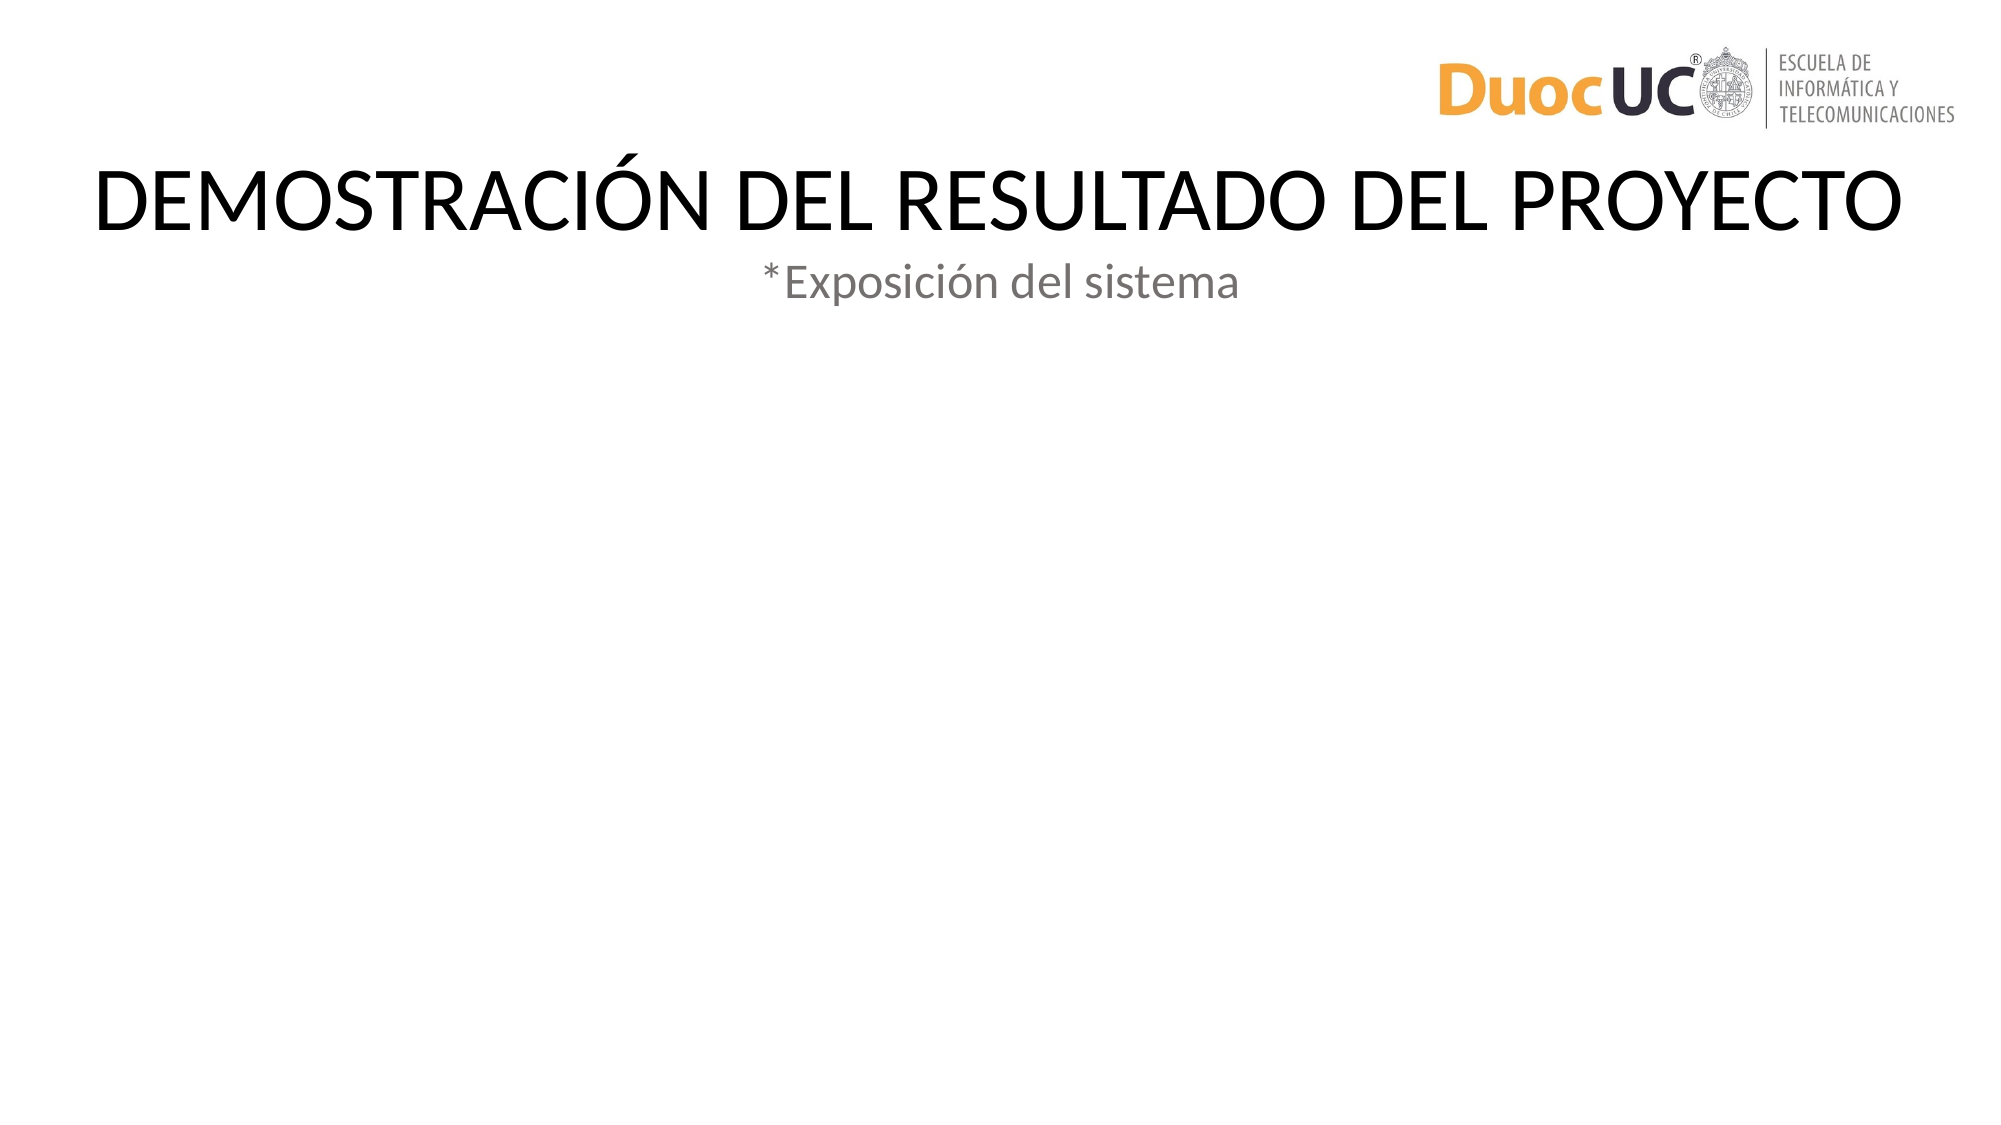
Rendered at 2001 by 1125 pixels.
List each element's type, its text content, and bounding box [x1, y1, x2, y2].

picture [1438, 33, 1955, 164]
text_box DEMOSTRACIÓN DEL RESULTADO DEL PROYECTO *Exposición del sistema [0, 130, 2000, 316]
